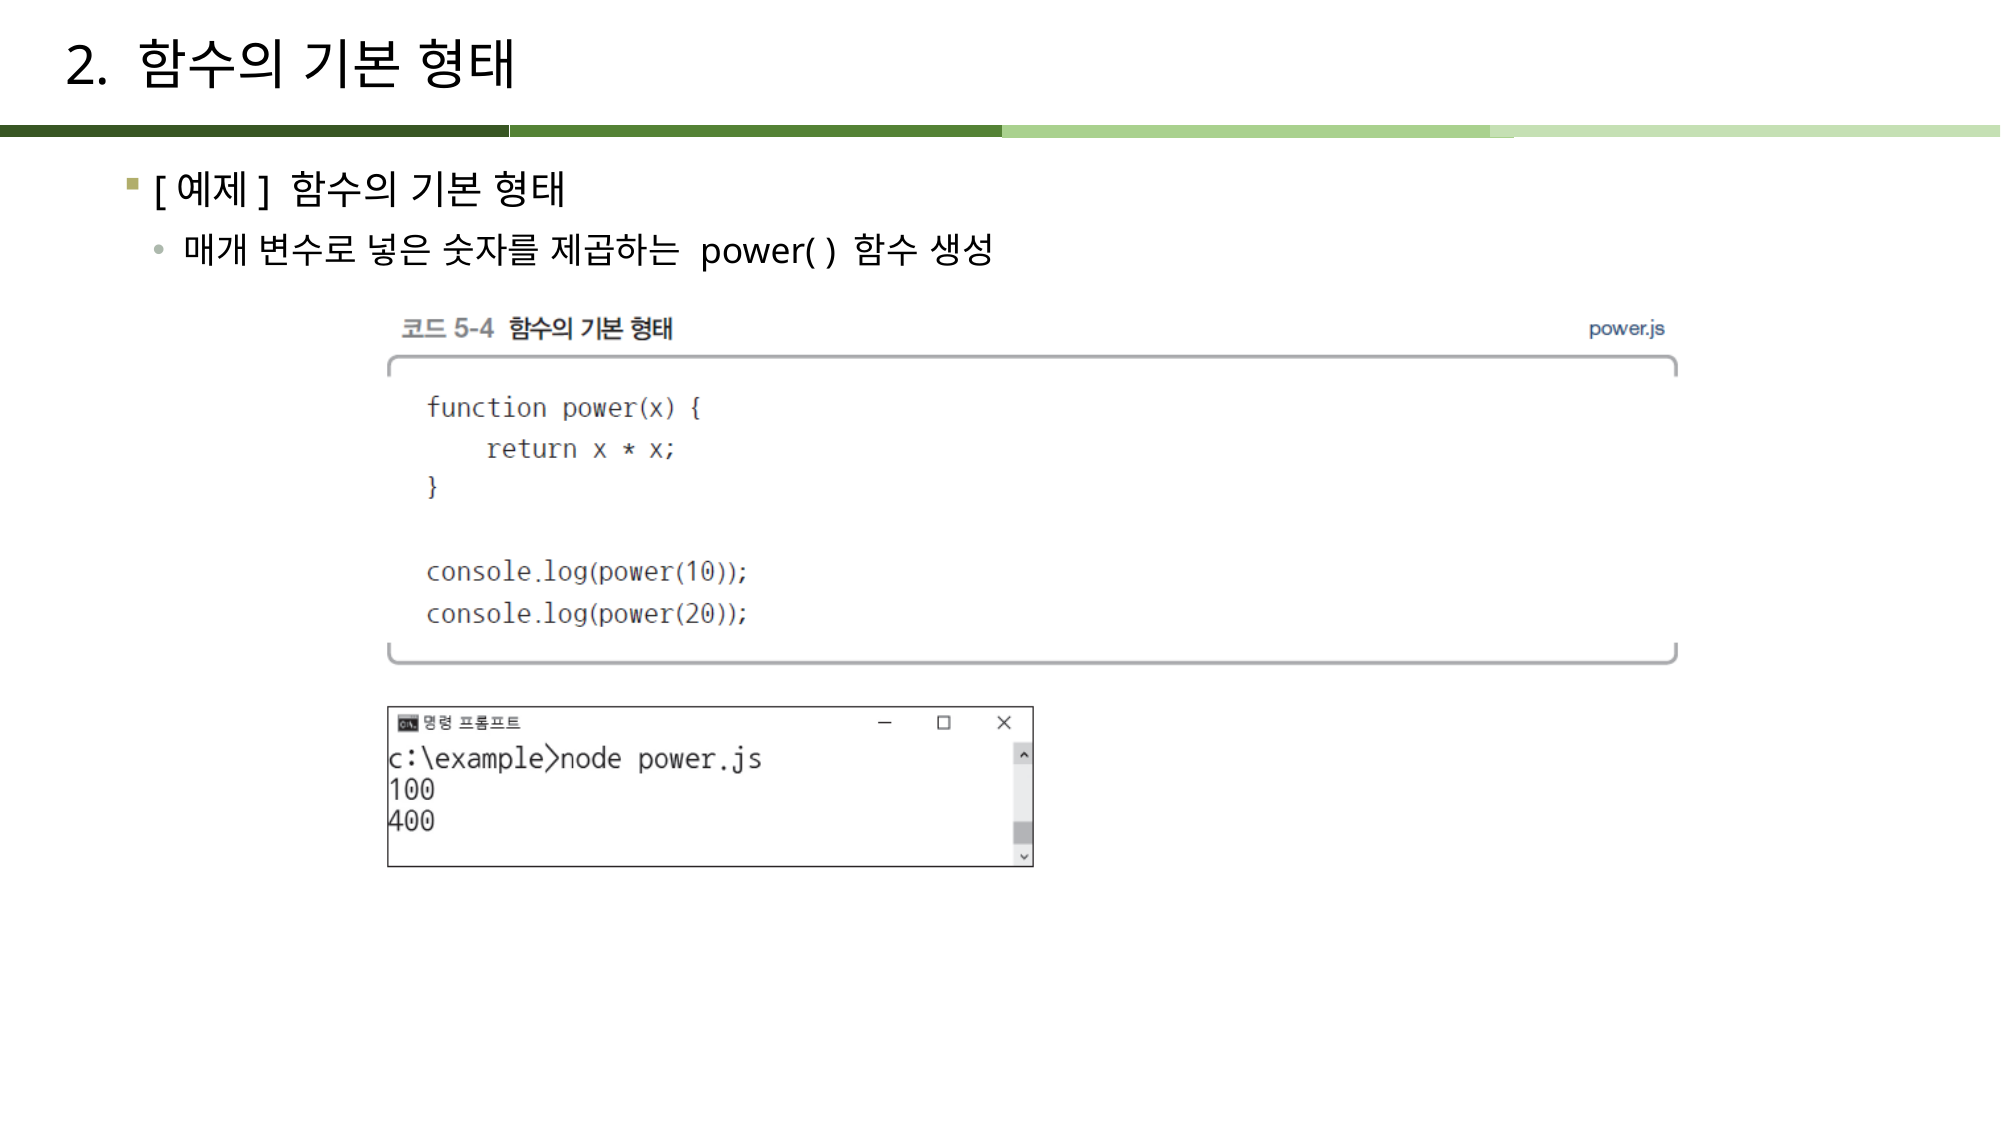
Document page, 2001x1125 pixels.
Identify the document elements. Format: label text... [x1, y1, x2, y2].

picture [386, 314, 1682, 870]
title 2. 함수의 기본 형태 [50, 25, 1775, 110]
list [예제] 함수의 기본 형태 매개 변수로 넣은 숫자를 제곱하는 power( ) 함수 생성 [50, 152, 1950, 1091]
